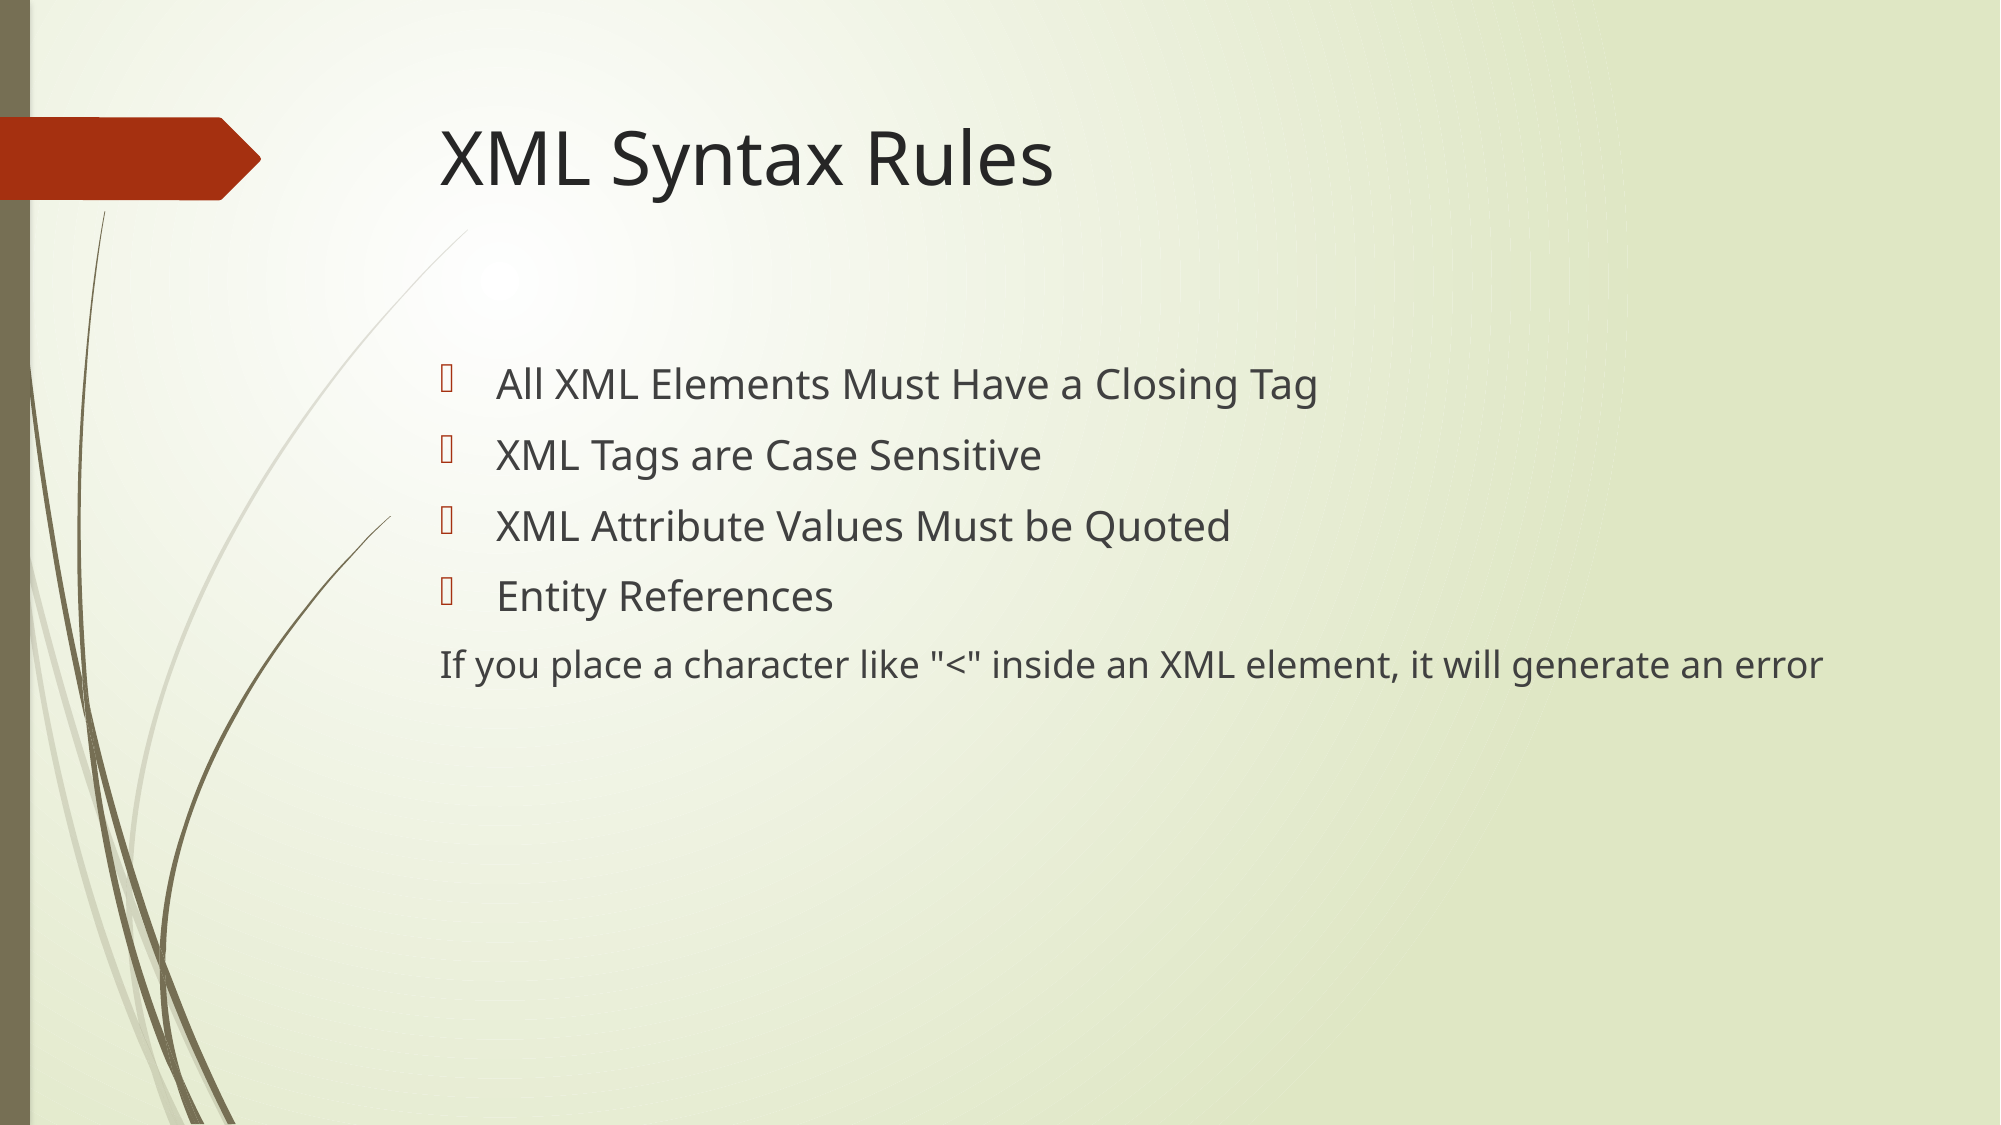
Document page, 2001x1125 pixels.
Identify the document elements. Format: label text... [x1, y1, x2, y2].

title XML Syntax Rules [425, 102, 1888, 313]
list All XML Elements Must Have a Closing Tag XML Tags are Case Sensitive XML Attribute Values Must be Quoted Entity References If you place a character like "<" inside an XML element, it will generate an error [424, 350, 1888, 970]
